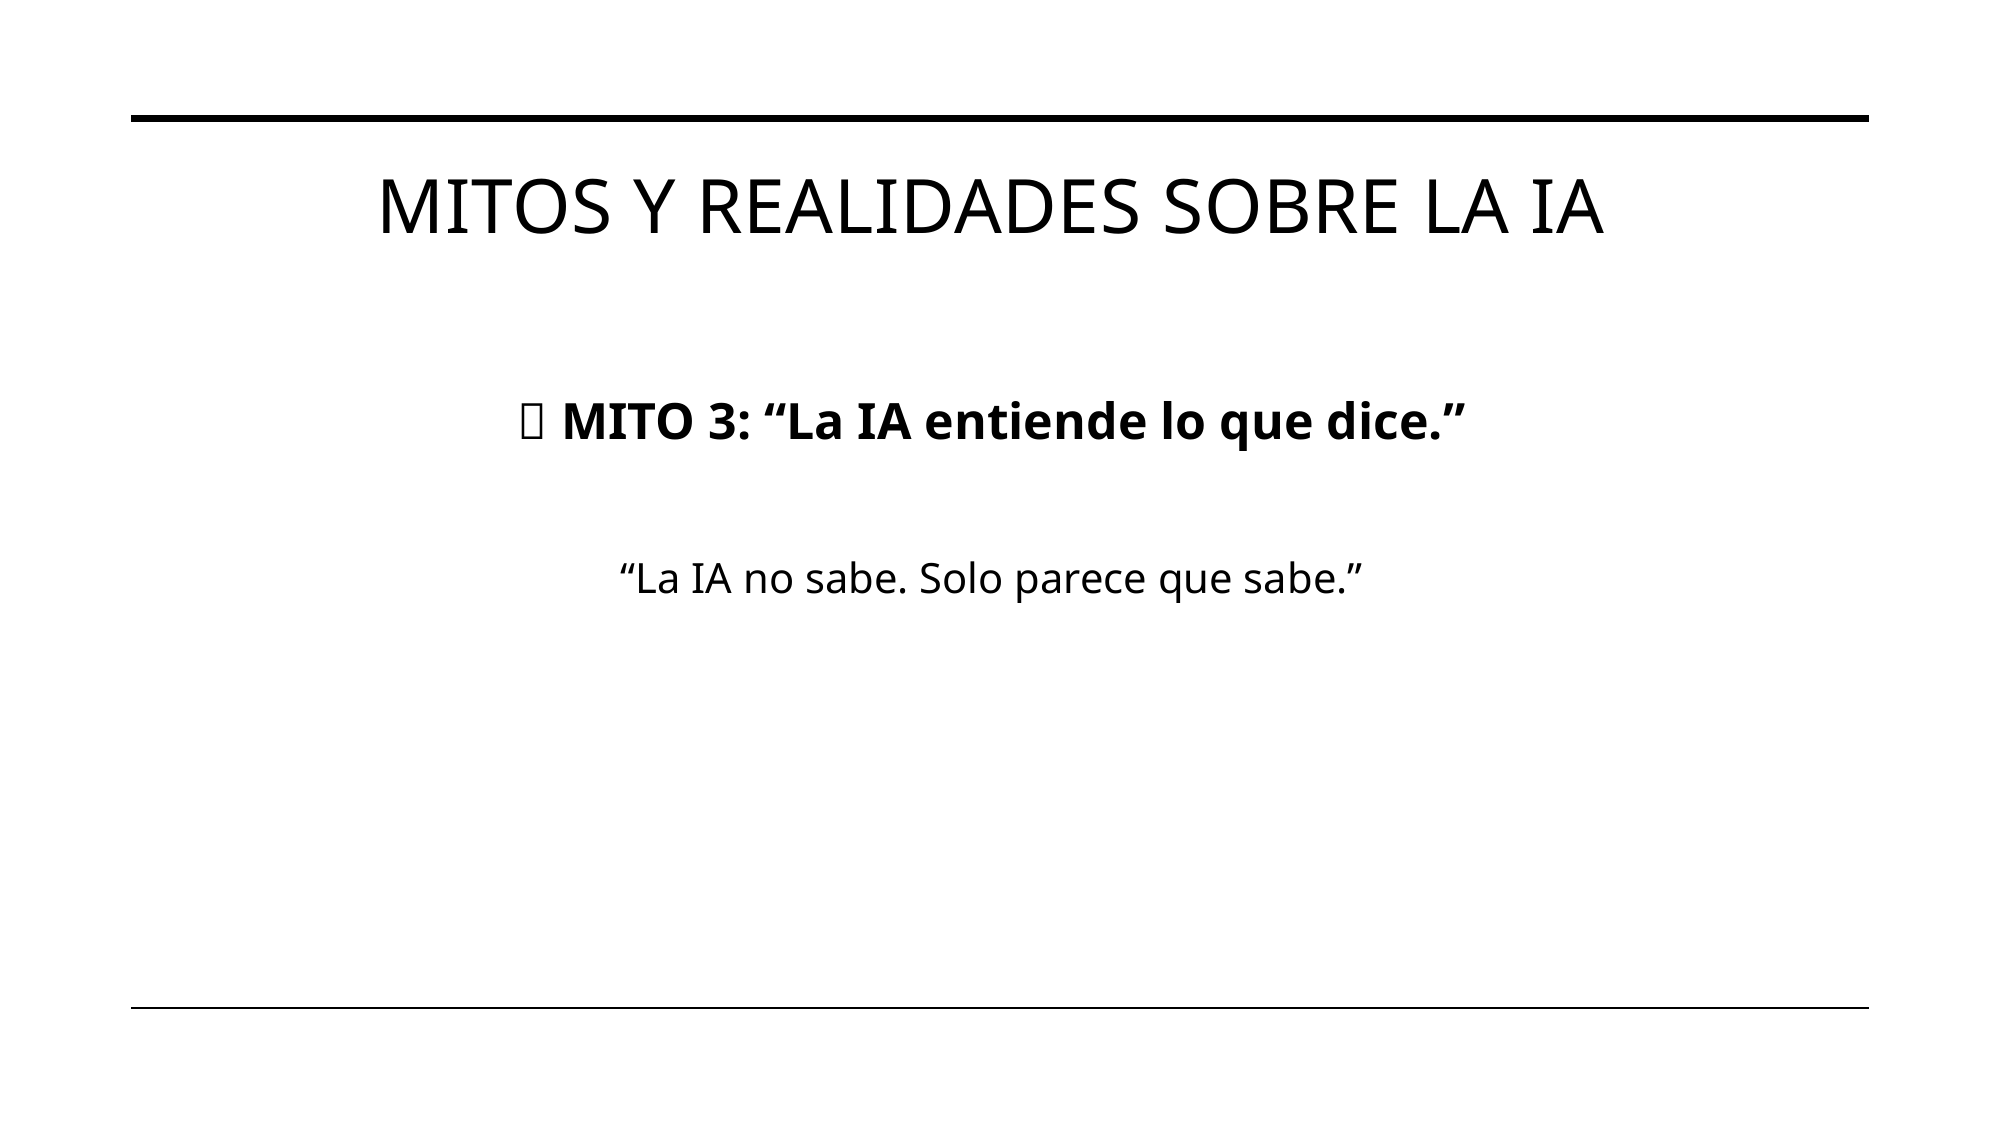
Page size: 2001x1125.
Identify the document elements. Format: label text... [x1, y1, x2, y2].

title Mitos y realidades sobre la IA [114, 151, 1869, 376]
list 🧱 MITO 3: “La IA entiende lo que dice.” “La IA no sabe. Solo parece que sabe.” [114, 376, 1869, 973]
